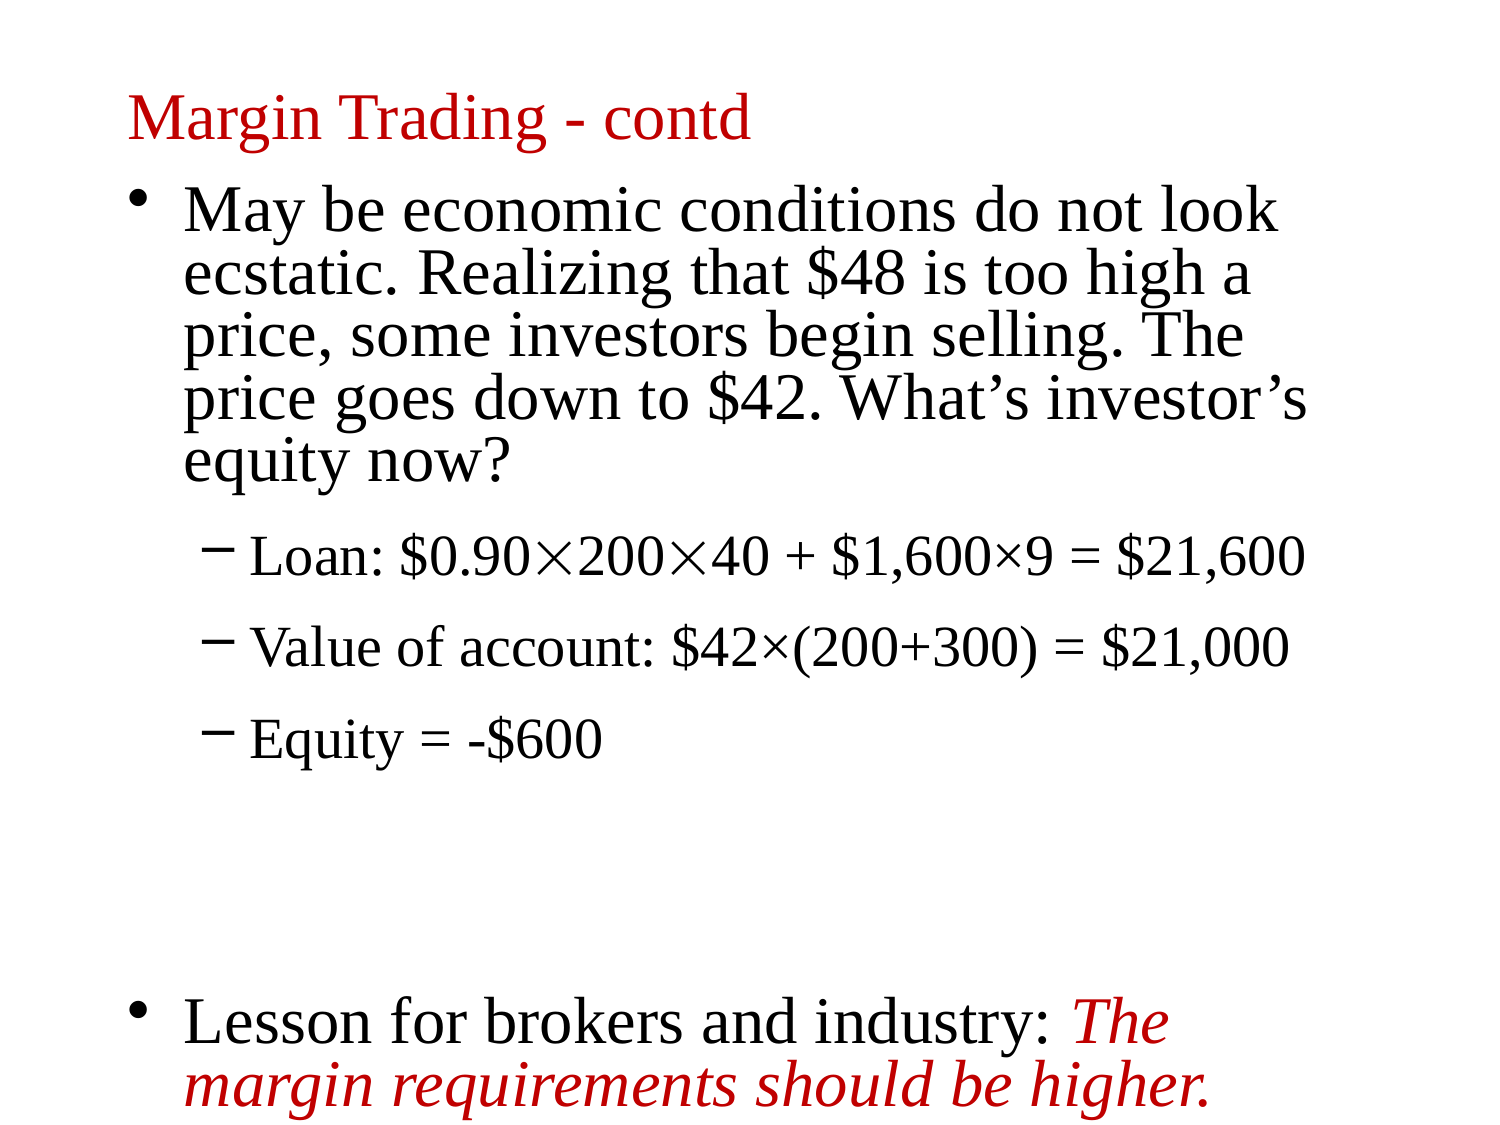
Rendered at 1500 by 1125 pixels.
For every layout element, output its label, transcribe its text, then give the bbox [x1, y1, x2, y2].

title Margin Trading - contd [112, 24, 1388, 174]
list May be economic conditions do not look ecstatic. Realizing that $48 is too high a price, some investors begin selling. The price goes down to $42. What’s investor’s equity now? Loan: $0.90´200´40 + $1,600×9 = $21,600 Value of account: $42×(200+300) = $21,000 Equity = -$600 Lesson for brokers and industry: The margin requirements should be higher. [112, 174, 1388, 1038]
